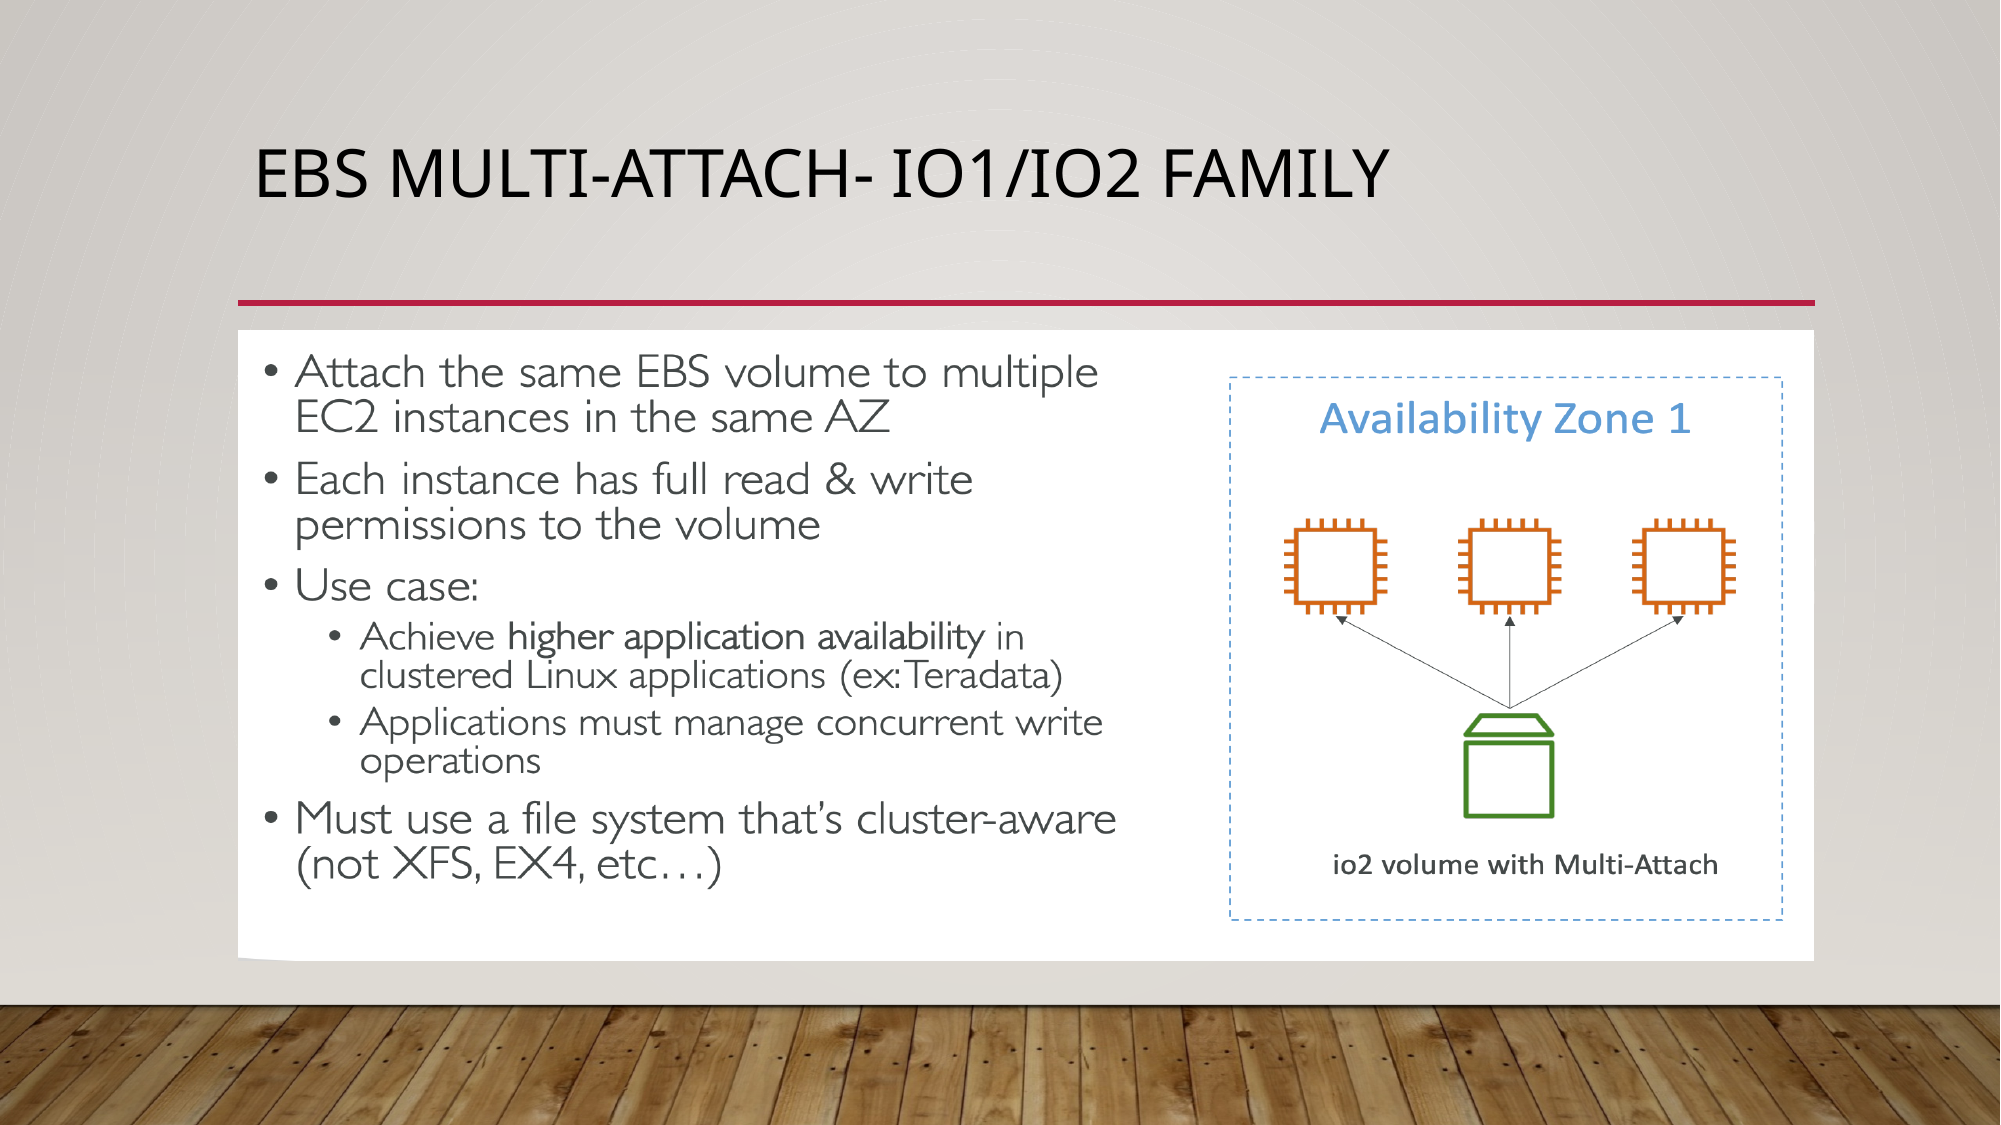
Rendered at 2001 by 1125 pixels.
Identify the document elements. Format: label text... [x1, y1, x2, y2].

picture [0, 1005, 2000, 1125]
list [237, 330, 1814, 962]
title Ebs multi-attach- io1/io2 family [238, 131, 1814, 305]
